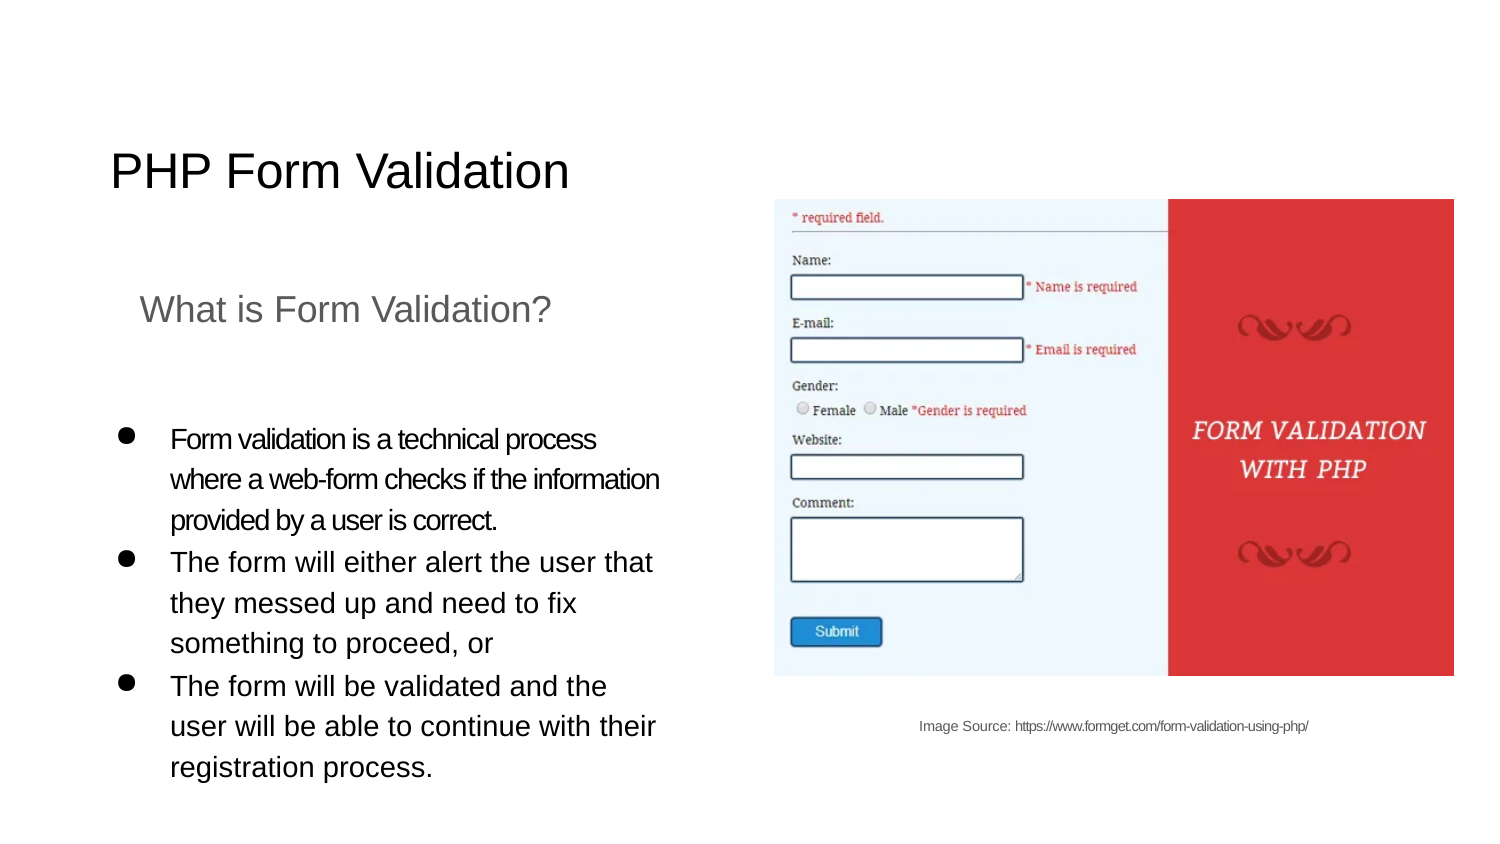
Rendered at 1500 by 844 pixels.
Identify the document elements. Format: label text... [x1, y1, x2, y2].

text_box Image Source: https://www.formget.com/form-validation-using-php/ [904, 709, 1324, 742]
picture [774, 199, 1455, 676]
title PHP Form Validation [108, 136, 666, 280]
text_box What is Form Validation? [137, 283, 600, 331]
text_box Form validation is a technical process where a web-form checks if the information provided by a user is correct. The form will either alert the user that they messed up and need to fix something to proceed, or The form will be validated and the user will be able to continue with their registration process. [113, 412, 671, 784]
